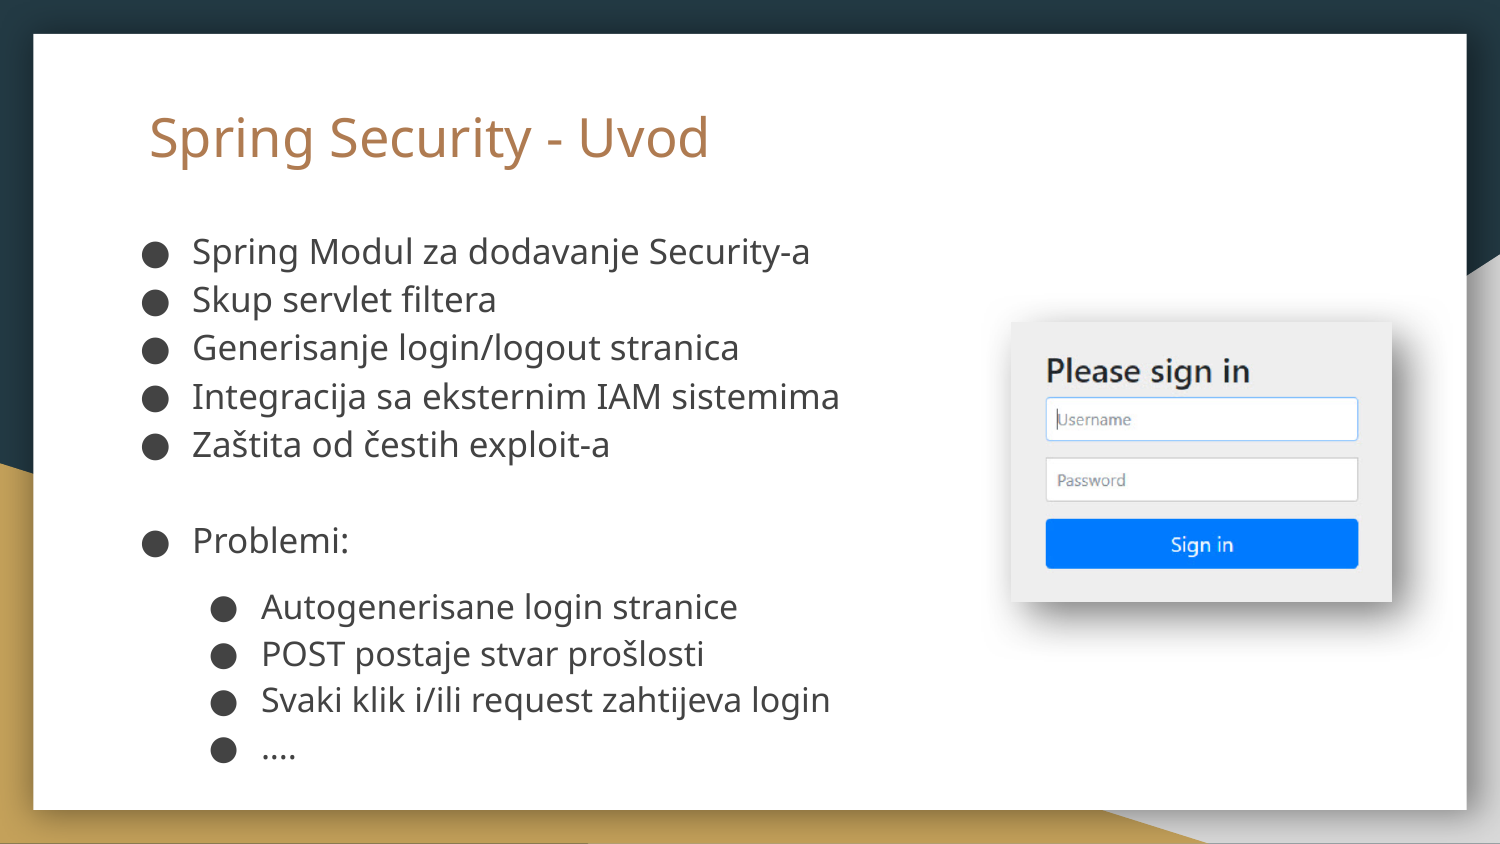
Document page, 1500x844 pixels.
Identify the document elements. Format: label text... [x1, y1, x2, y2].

list Spring Modul za dodavanje Security-a Skup servlet filtera Generisanje login/logout stranica Integracija sa eksternim IAM sistemima Zaštita od čestih exploit-a Problemi: Autogenerisane login stranice POST postaje stvar prošlosti Svaki klik i/ili request zahtijeva login .... [108, 166, 1340, 797]
picture [1010, 322, 1393, 603]
title Spring Security - Uvod [134, 88, 1366, 245]
